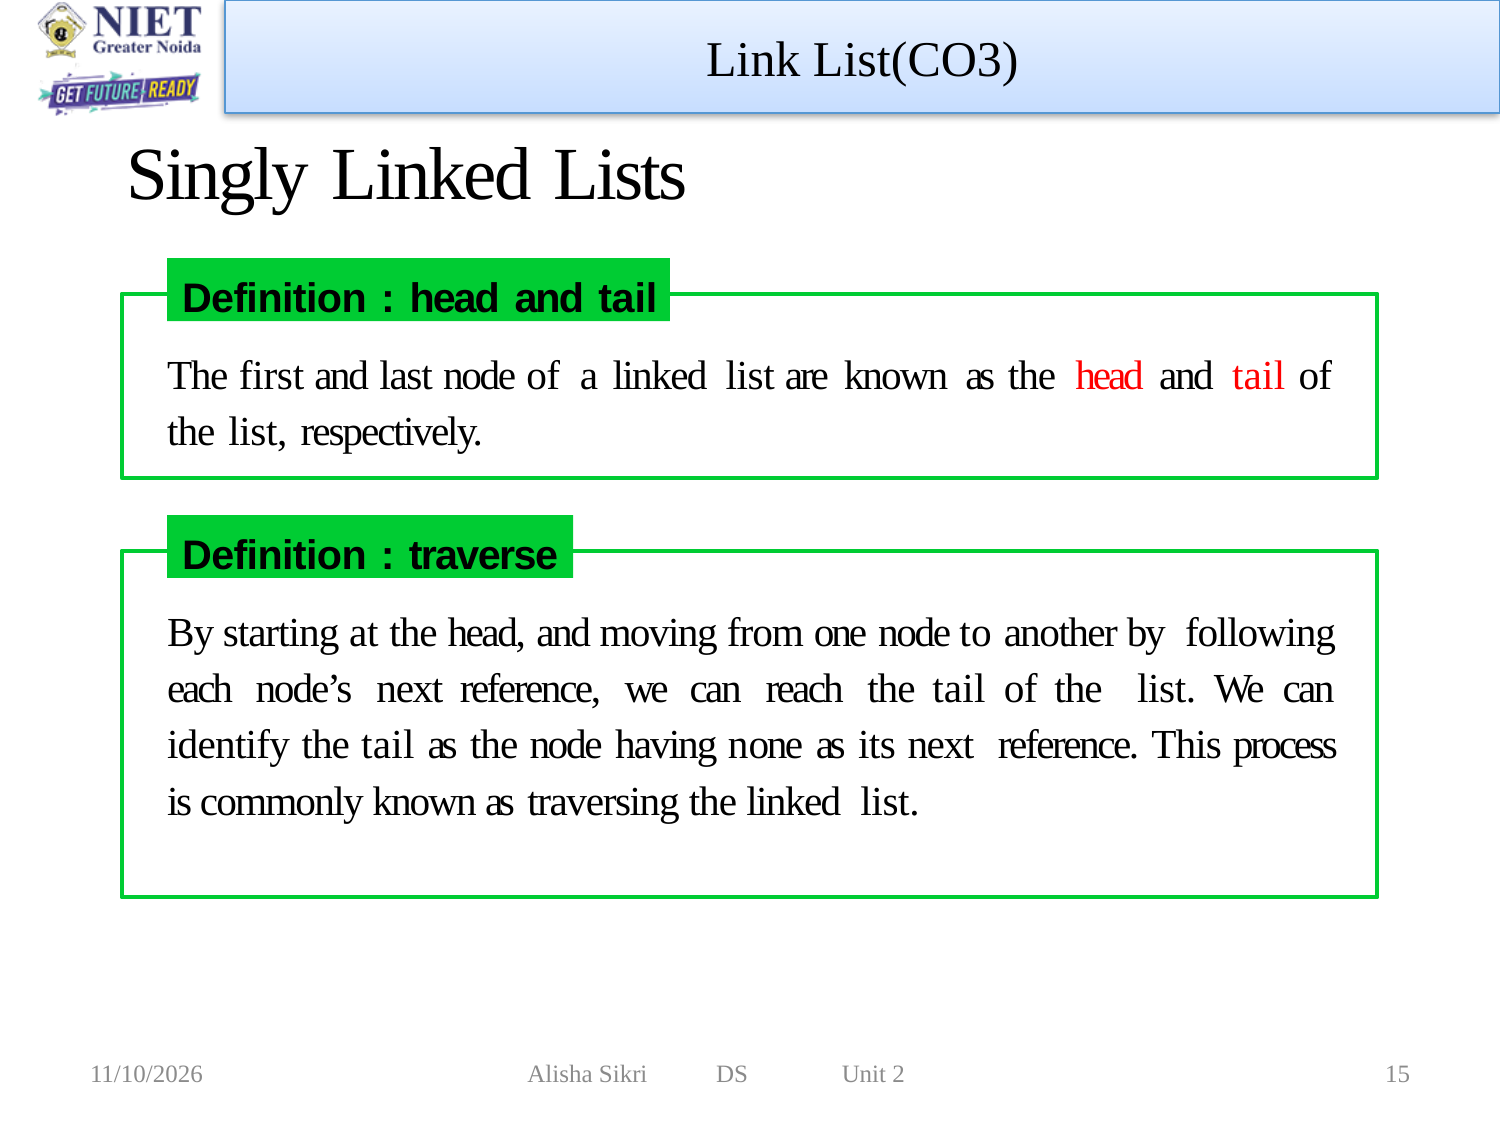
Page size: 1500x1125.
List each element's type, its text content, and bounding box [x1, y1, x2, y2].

text_box Link List(CO3) [241, 0, 1500, 114]
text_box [117, 546, 1382, 902]
text_box Definition : head and tail [167, 258, 670, 288]
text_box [117, 289, 1382, 483]
slide_number 15 [1074, 1042, 1425, 1103]
picture [0, 0, 238, 126]
text_box Definition : traverse [167, 515, 574, 545]
footer Alisha Sikri DS Unit 2 [512, 1042, 988, 1103]
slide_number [75, 1042, 425, 1103]
title Singly Linked Lists [121, 122, 1074, 264]
